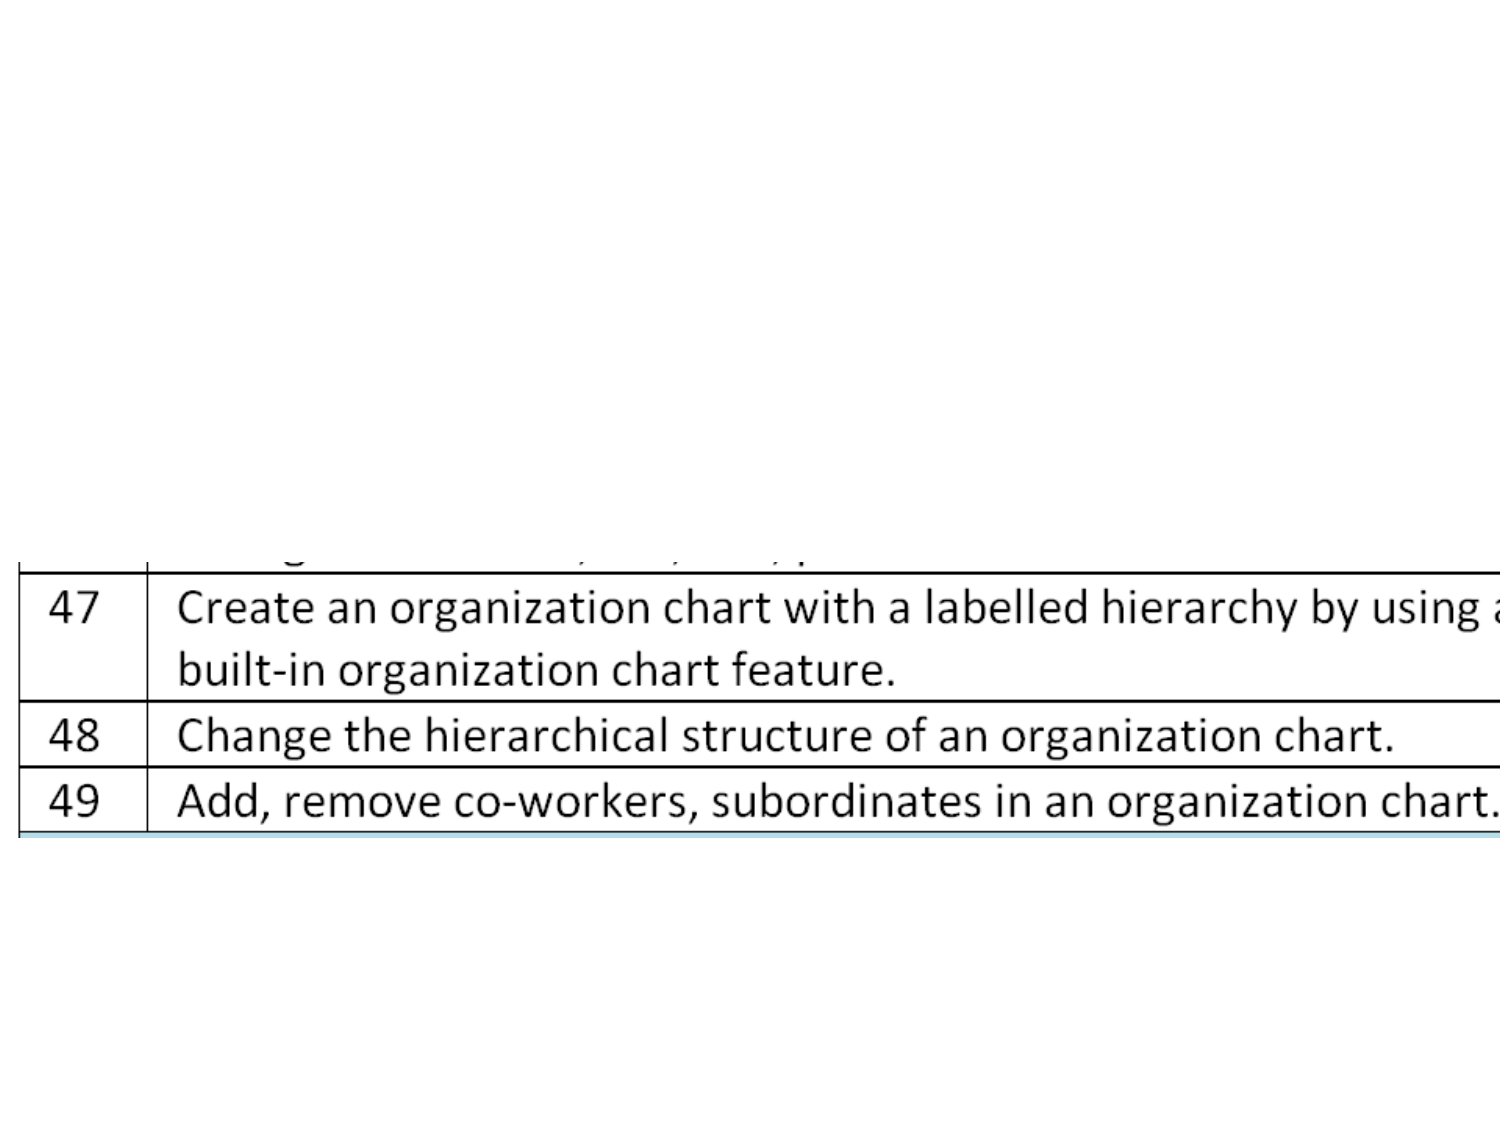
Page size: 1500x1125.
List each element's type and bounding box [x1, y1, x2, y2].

picture [0, 562, 1500, 838]
